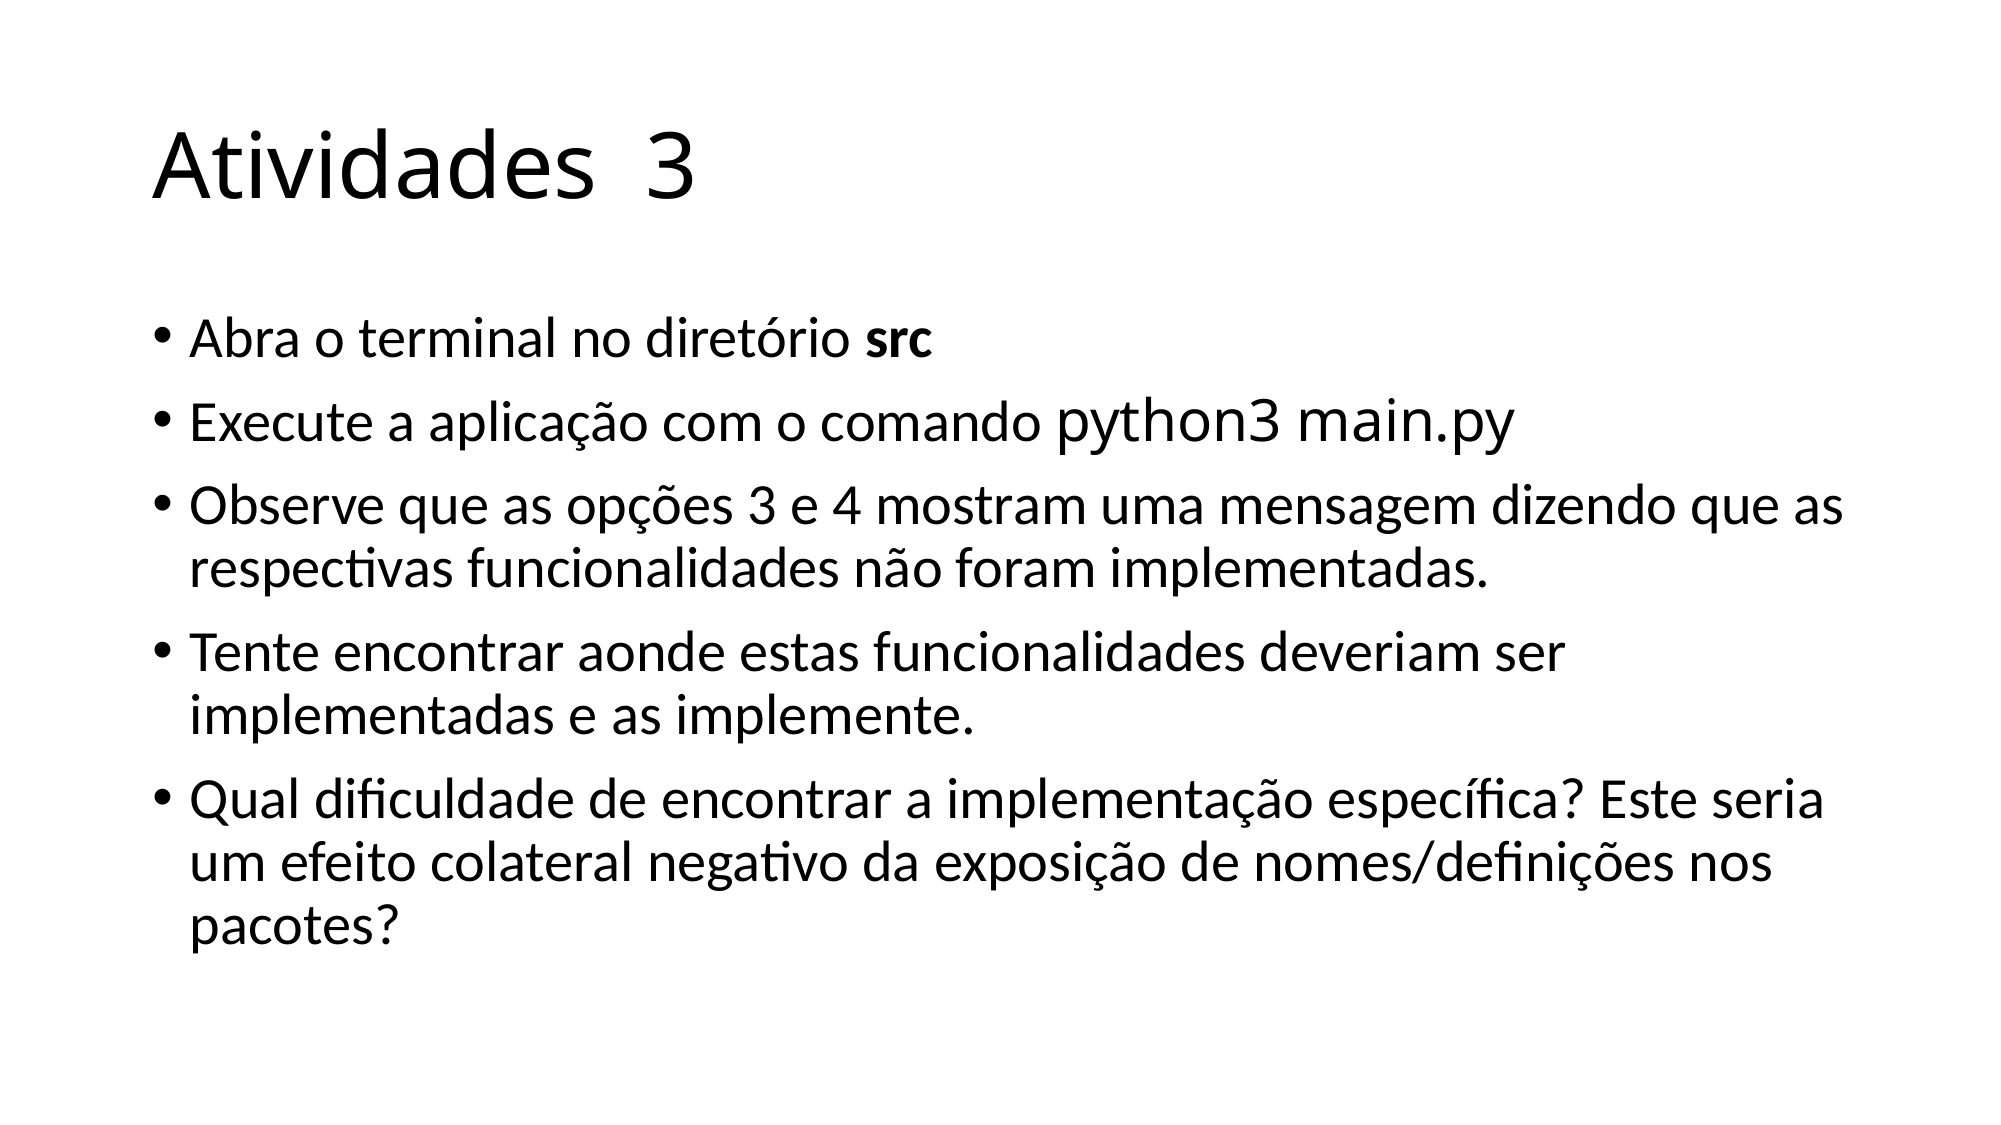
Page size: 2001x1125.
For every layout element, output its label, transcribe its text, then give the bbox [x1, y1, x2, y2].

list Abra o terminal no diretório src Execute a aplicação com o comando python3 main.py Observe que as opções 3 e 4 mostram uma mensagem dizendo que as respectivas funcionalidades não foram implementadas. Tente encontrar aonde estas funcionalidades deveriam ser implementadas e as implemente. Qual dificuldade de encontrar a implementação específica? Este seria um efeito colateral negativo da exposição de nomes/definições nos pacotes? [137, 299, 1863, 1014]
title Atividades 3 [137, 59, 1863, 278]
